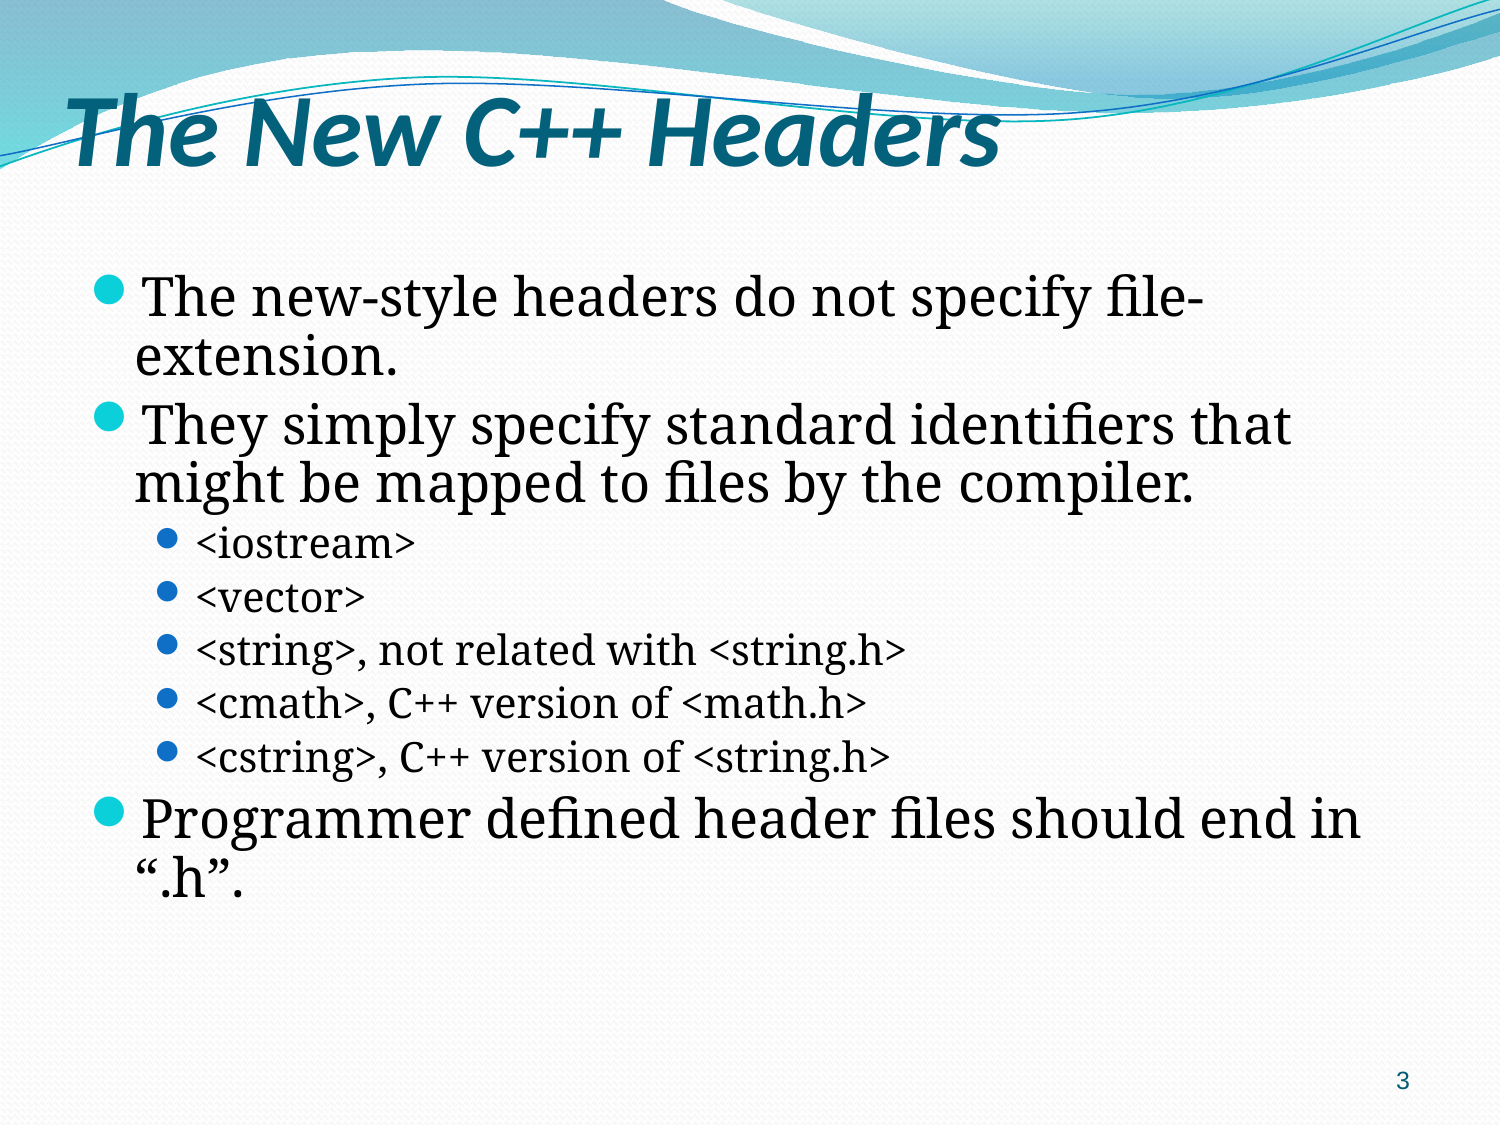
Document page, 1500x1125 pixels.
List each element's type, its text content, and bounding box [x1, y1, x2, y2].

slide_number 3 [1299, 1042, 1425, 1103]
title The New C++ Headers [62, 0, 1413, 188]
list The new-style headers do not specify file-extension. They simply specify standard identifiers that might be mapped to files by the compiler. <iostream> <vector> <string>, not related with <string.h> <cmath>, C++ version of <math.h> <cstring>, C++ version of <string.h> Programmer defined header files should end in “.h”. [75, 262, 1400, 1062]
